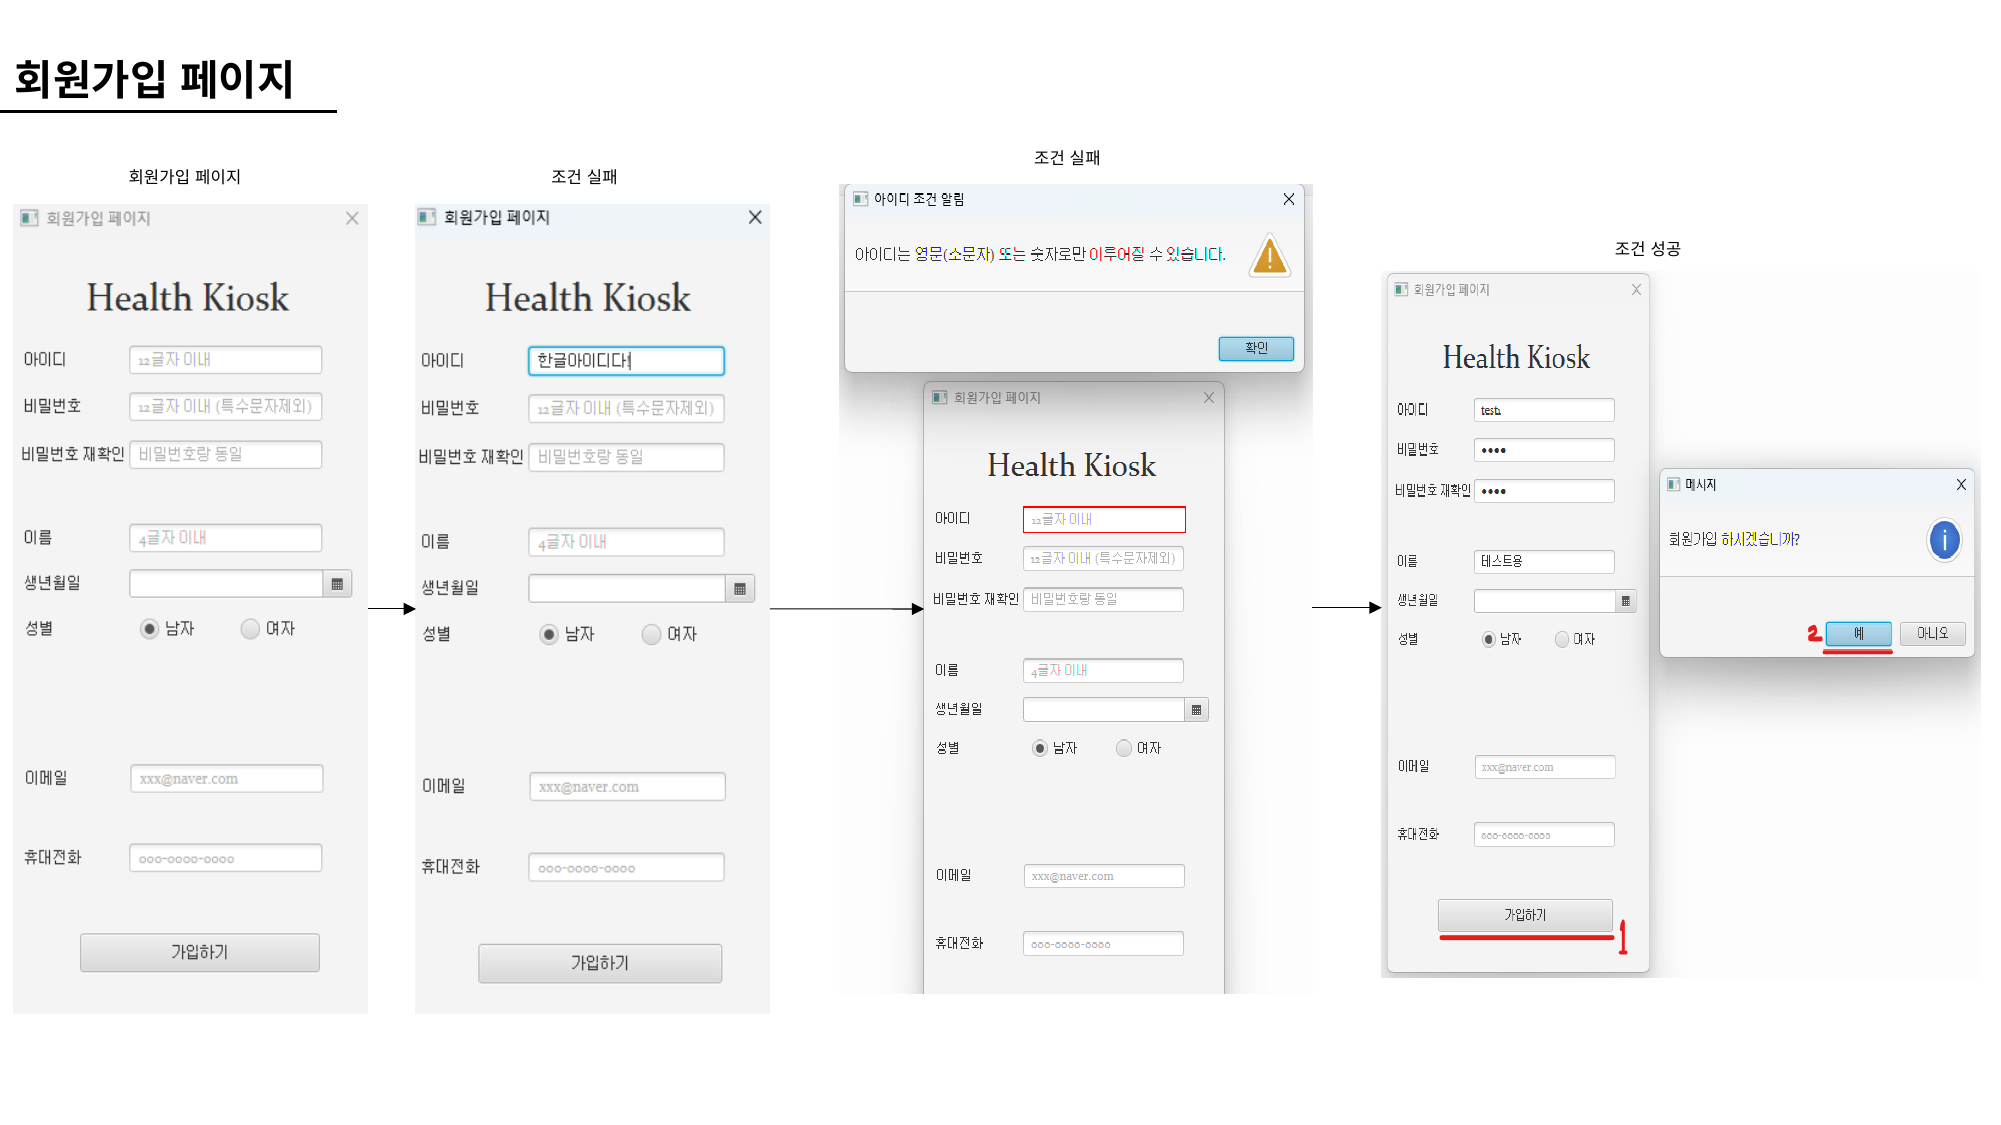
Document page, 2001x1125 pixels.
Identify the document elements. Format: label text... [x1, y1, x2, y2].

picture [1381, 271, 1981, 978]
picture [839, 184, 1313, 994]
picture [13, 204, 368, 1014]
text_box 조건 실패 [1019, 141, 1133, 176]
text_box 회원가입 페이지 [113, 159, 268, 195]
text_box 회원가입 페이지 [0, 45, 416, 111]
text_box 조건 성공 [1600, 231, 1713, 266]
picture [415, 204, 770, 1014]
text_box 조건 실패 [536, 159, 650, 195]
